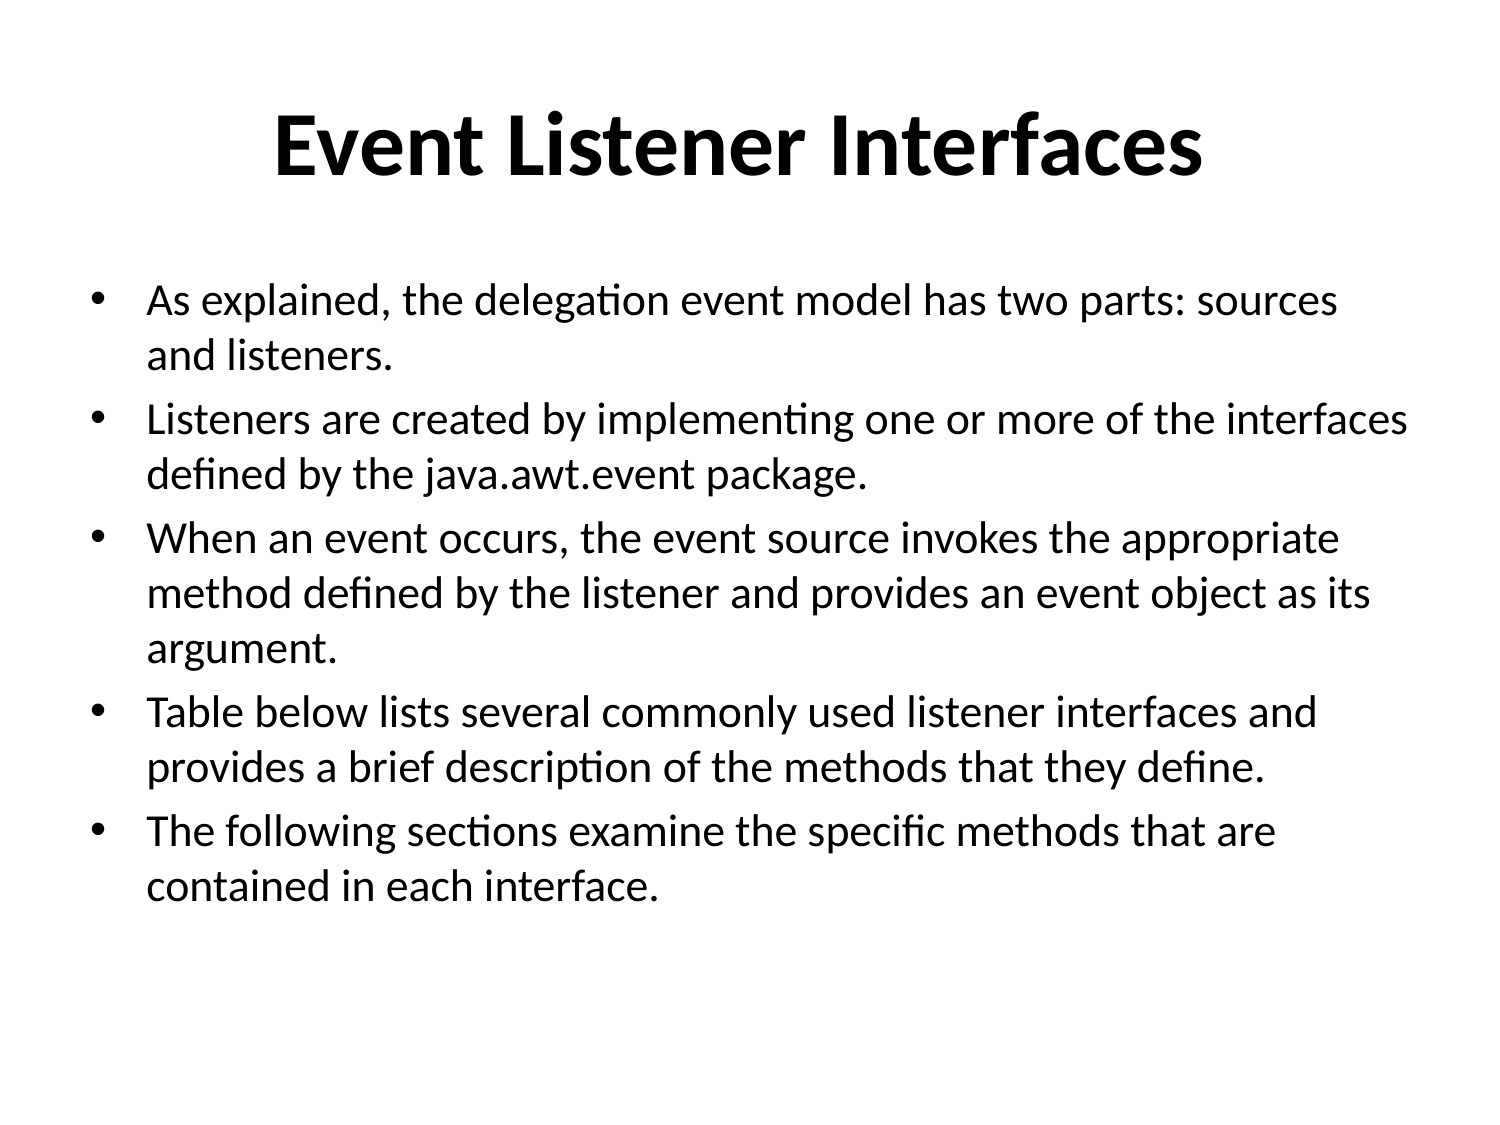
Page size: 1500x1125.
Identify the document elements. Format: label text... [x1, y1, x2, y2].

title Event Listener Interfaces [75, 45, 1425, 233]
list As explained, the delegation event model has two parts: sources and listeners. Listeners are created by implementing one or more of the interfaces defined by the java.awt.event package. When an event occurs, the event source invokes the appropriate method defined by the listener and provides an event object as its argument. Table below lists several commonly used listener interfaces and provides a brief description of the methods that they define. The following sections examine the specific methods that are contained in each interface. [75, 262, 1425, 1005]
